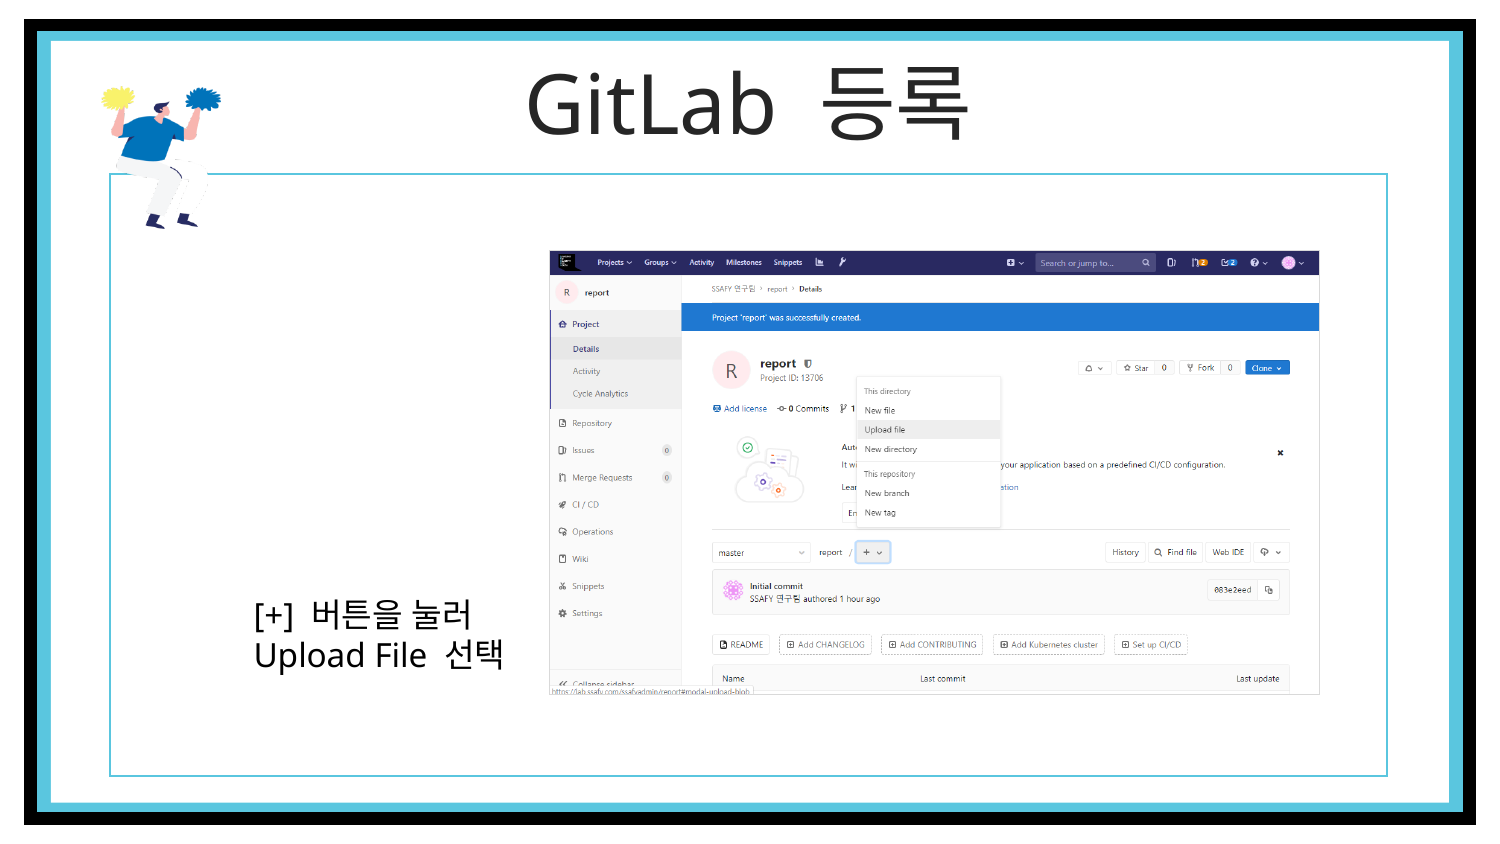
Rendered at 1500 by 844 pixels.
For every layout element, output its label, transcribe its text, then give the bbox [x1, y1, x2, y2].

text_box [+] 버튼을 눌러 Upload File 선택 [238, 587, 521, 682]
text_box GitLab 등록 [509, 43, 988, 159]
picture [101, 86, 221, 229]
picture [549, 250, 1320, 695]
